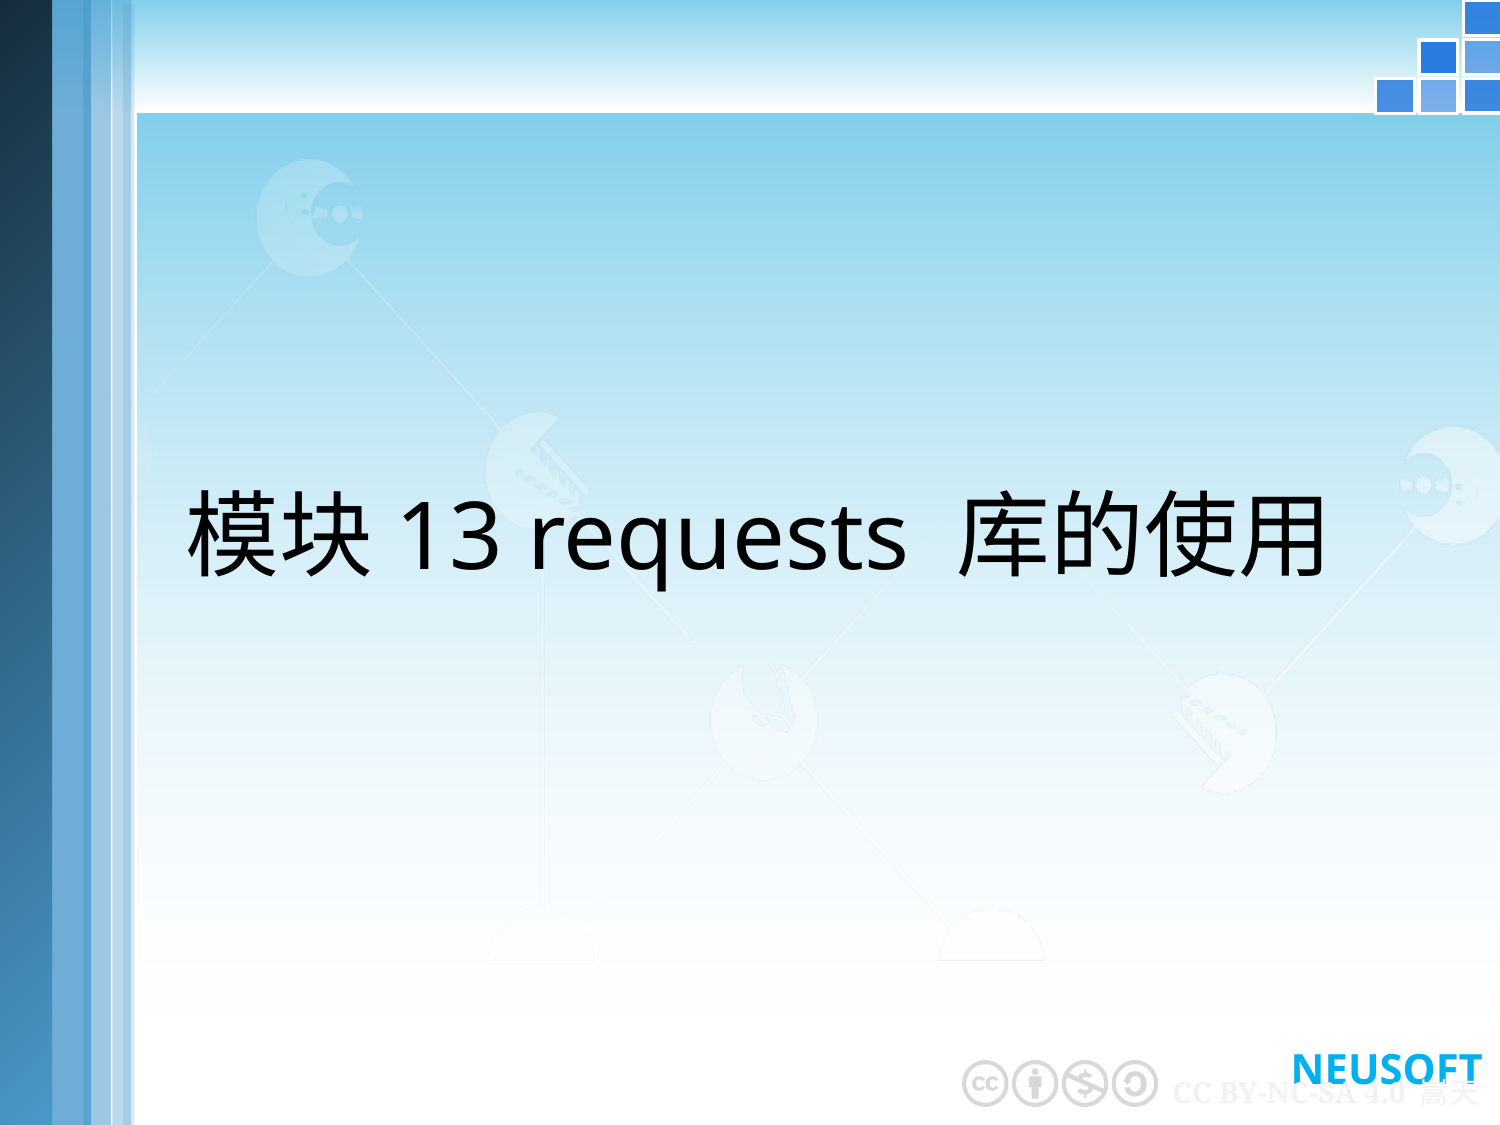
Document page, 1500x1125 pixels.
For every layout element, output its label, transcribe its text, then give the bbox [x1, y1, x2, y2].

title 模块13 requests 库的使用 [64, 467, 1453, 636]
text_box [962, 1049, 1494, 1112]
picture [132, 113, 1500, 965]
